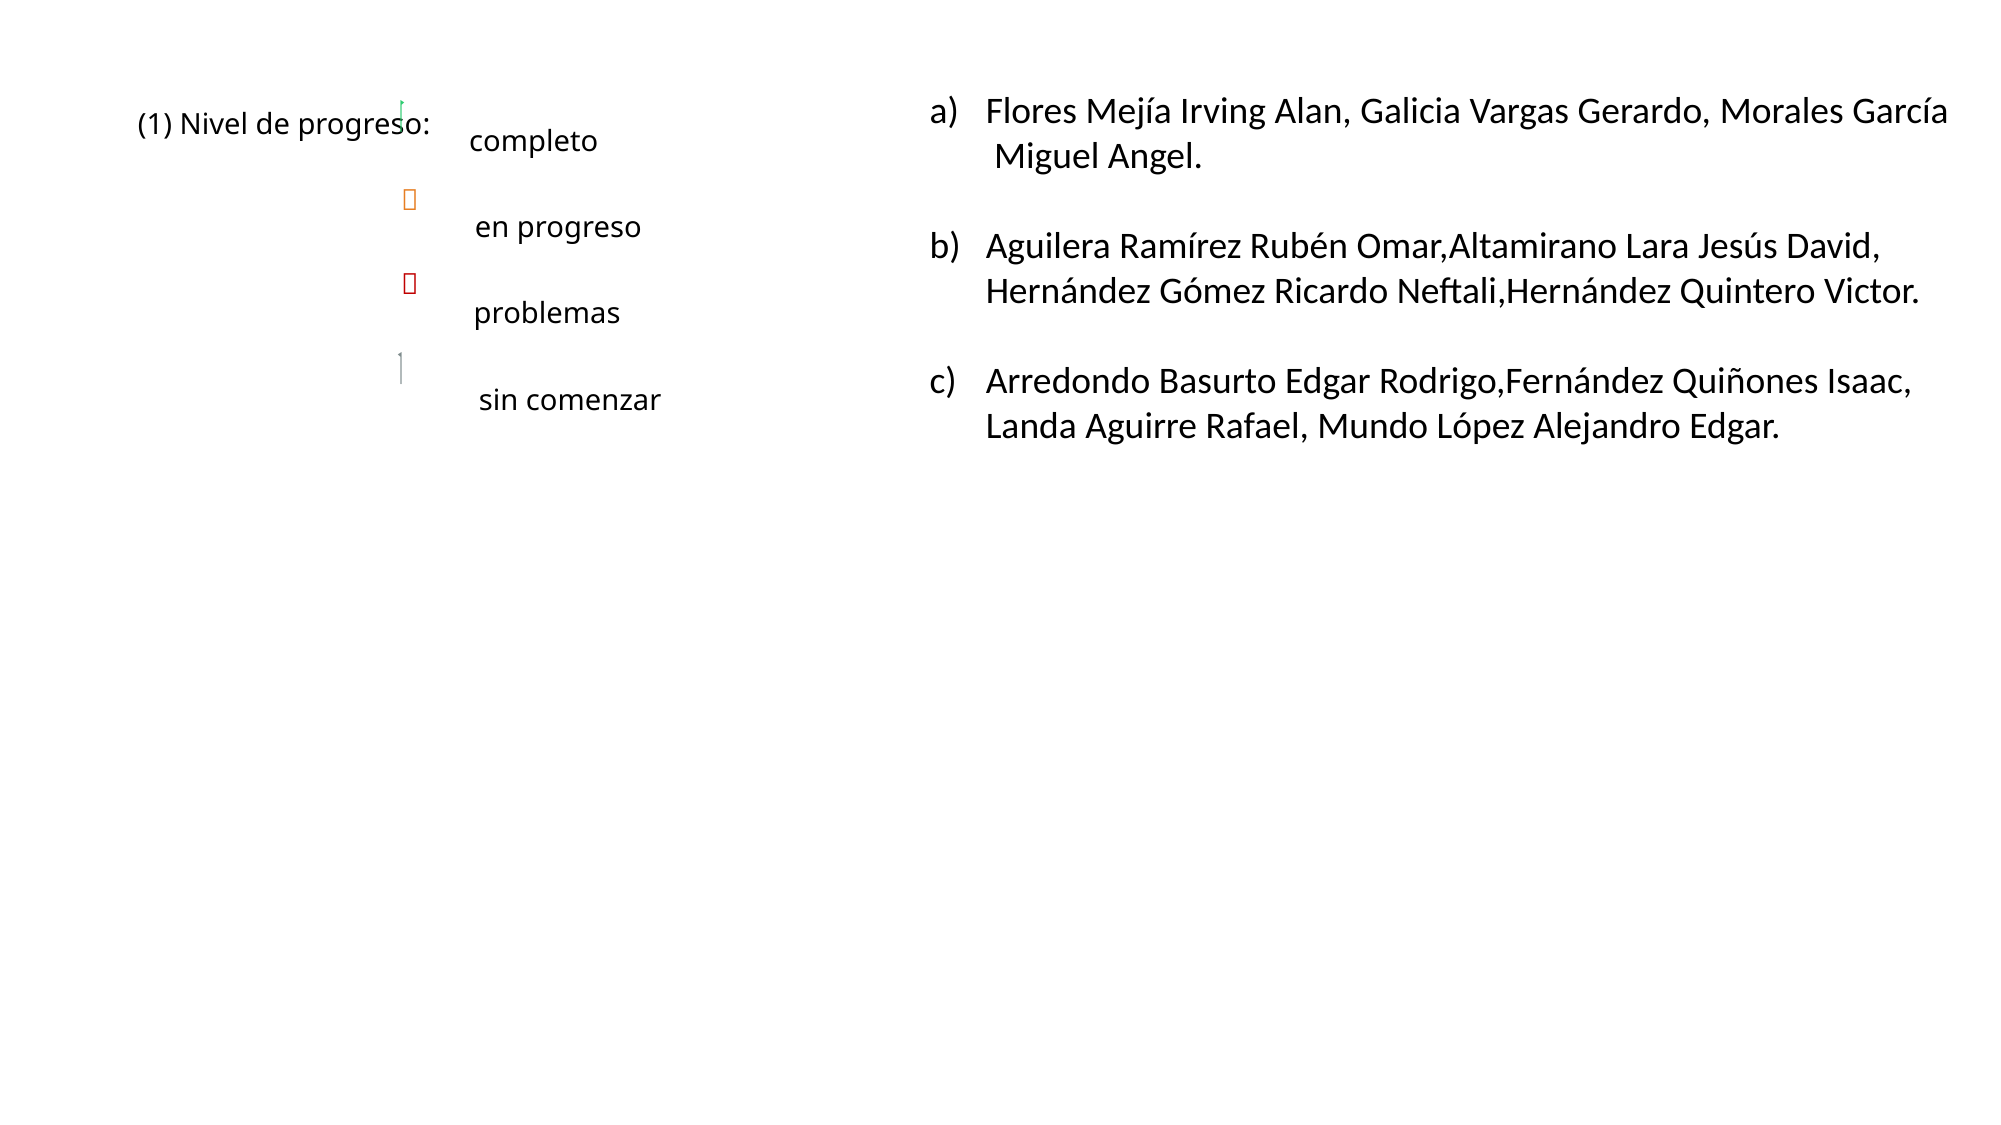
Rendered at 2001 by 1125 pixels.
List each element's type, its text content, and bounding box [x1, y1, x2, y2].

text_box Flores Mejía Irving Alan, Galicia Vargas Gerardo, Morales García Miguel Angel. Aguilera Ramírez Rubén Omar,Altamirano Lara Jesús David, Hernández Gómez Ricardo Neftali,Hernández Quintero Victor. Arredondo Basurto Edgar Rodrigo,Fernández Quiñones Isaac, Landa Aguirre Rafael, Mundo López Alejandro Edgar. [914, 78, 1971, 454]
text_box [63, 77, 717, 467]
